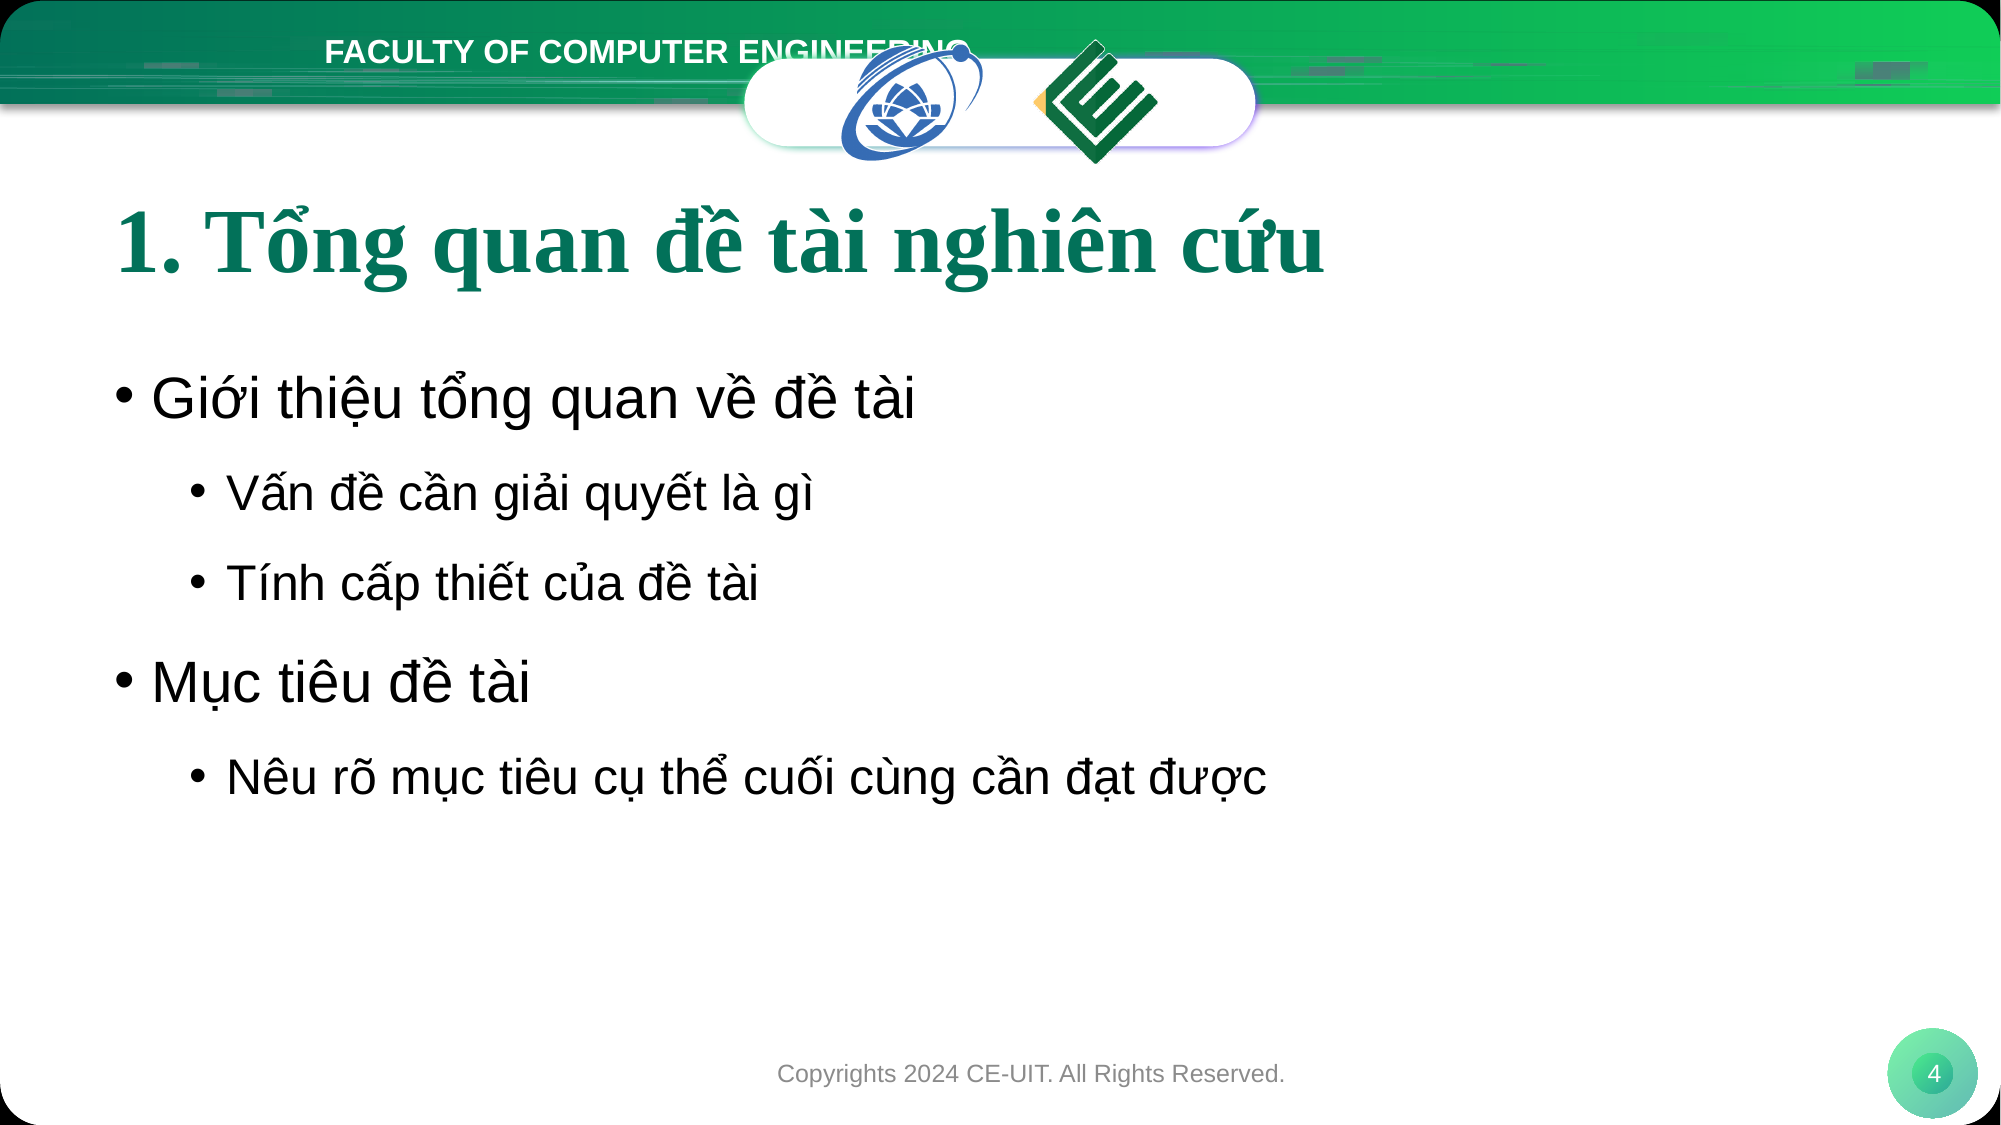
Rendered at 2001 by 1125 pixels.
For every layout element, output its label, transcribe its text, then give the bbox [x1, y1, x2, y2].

list Giới thiệu tổng quan về đề tài Vấn đề cần giải quyết là gì Tính cấp thiết của đề tài Mục tiêu đề tài Nêu rõ mục tiêu cụ thể cuối cùng cần đạt được [99, 331, 1901, 1014]
title 1. Tổng quan đề tài nghiên cứu [99, 170, 1901, 317]
footer Copyrights 2024 CE-UIT. All Rights Reserved. [694, 1042, 1370, 1103]
picture [766, 46, 773, 61]
picture [0, 1, 2001, 166]
slide_number 4 [1709, 1042, 2000, 1103]
picture [825, 46, 830, 54]
